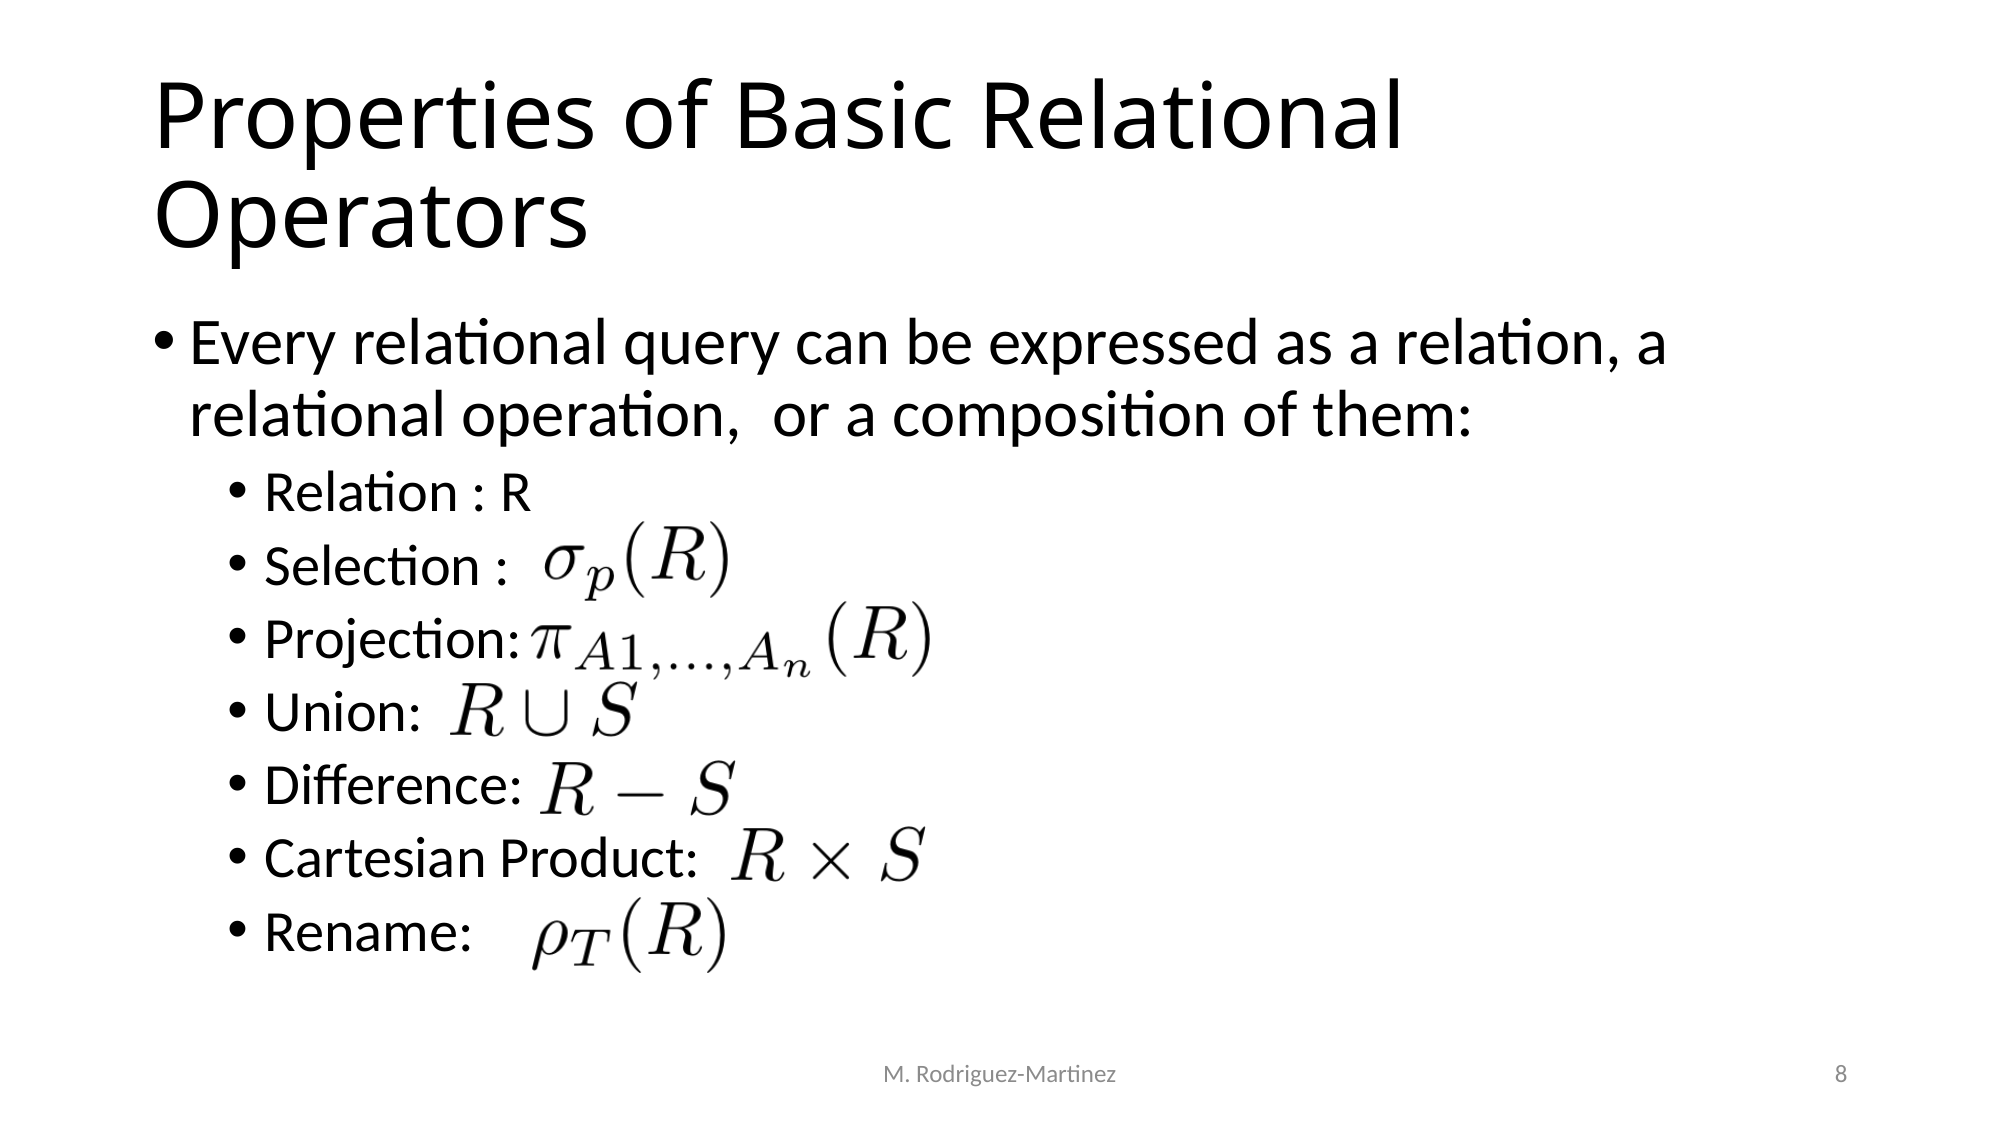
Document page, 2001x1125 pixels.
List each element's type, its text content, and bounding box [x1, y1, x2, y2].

title Properties of Basic Relational Operators [137, 59, 1863, 278]
picture [450, 520, 931, 738]
slide_number 8 [1412, 1042, 1863, 1103]
picture [531, 895, 726, 974]
footer M. Rodriguez-Martinez [662, 1042, 1338, 1103]
picture [539, 758, 736, 817]
list Every relational query can be expressed as a relation, a relational operation, or a composition of them: Relation : R Selection : Projection: Union: Difference: Cartesian Product: Rename: [137, 299, 1863, 1014]
picture [729, 824, 926, 884]
